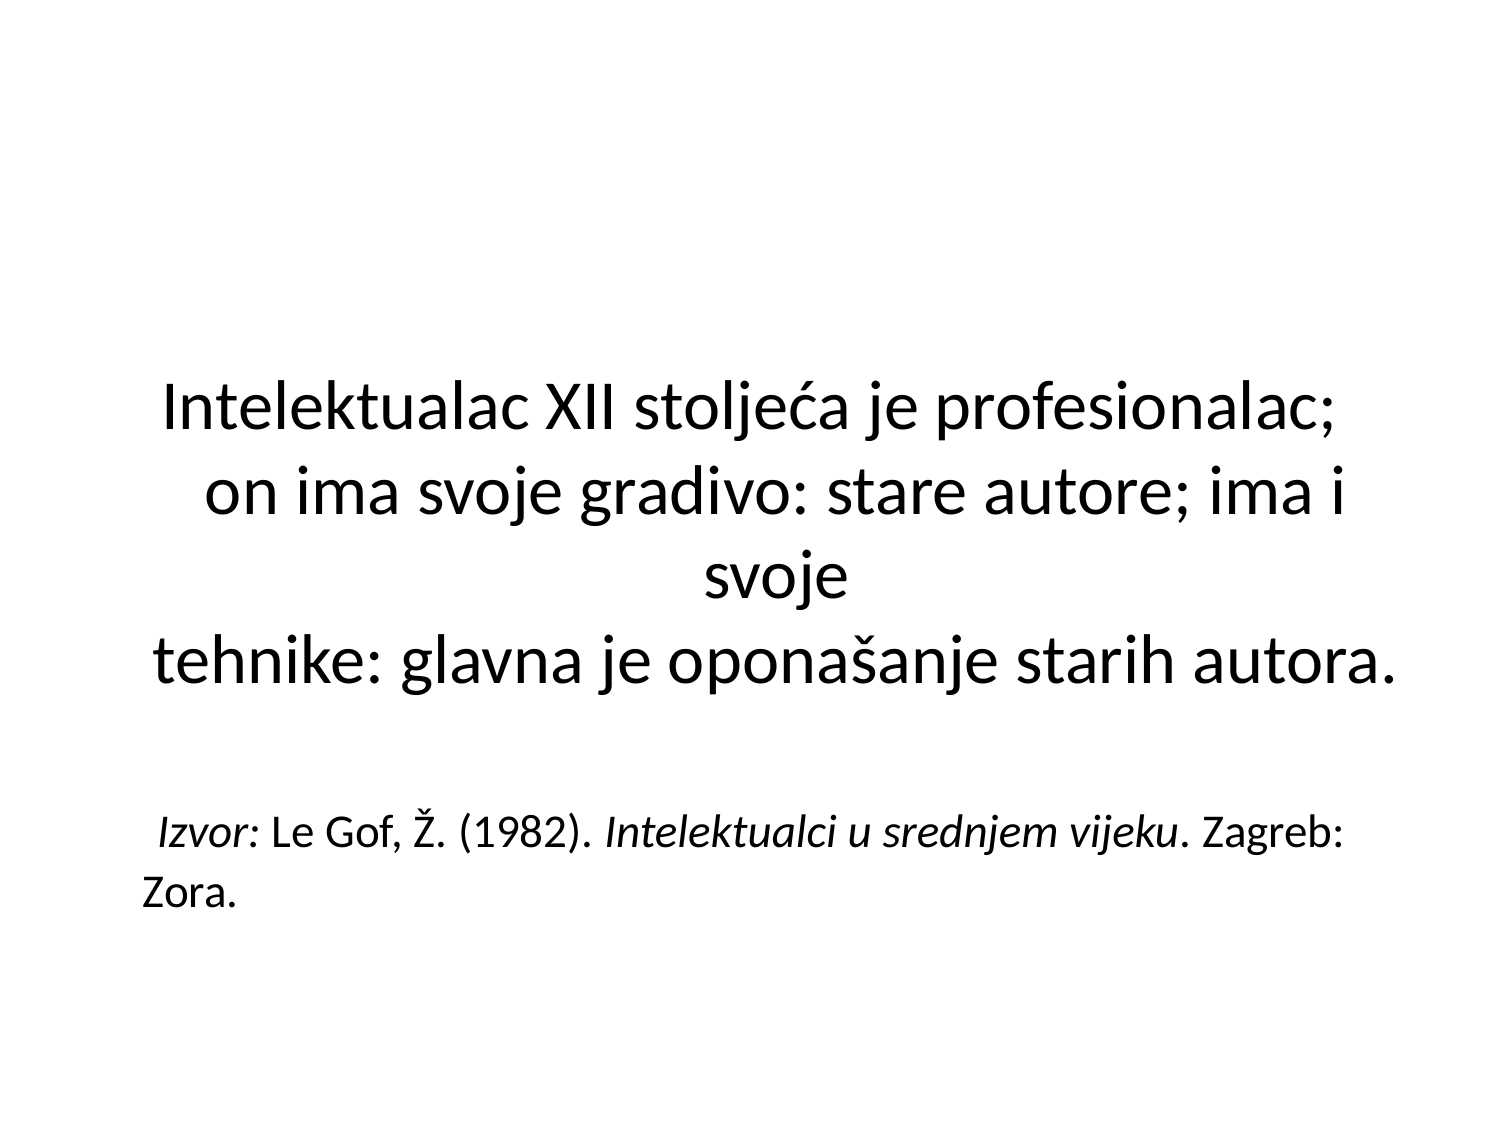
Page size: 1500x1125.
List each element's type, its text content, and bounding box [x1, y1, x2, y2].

list Intelektualac XII stoljeća je profesionalac; on ima svoje gradivo: stare autore; ima i svoje tehnike: glavna je oponašanje starih autora. Izvor: Le Gof, Ž. (1982). Intelektualci u srednjem vijeku. Zagreb: Zora. [75, 262, 1425, 1005]
